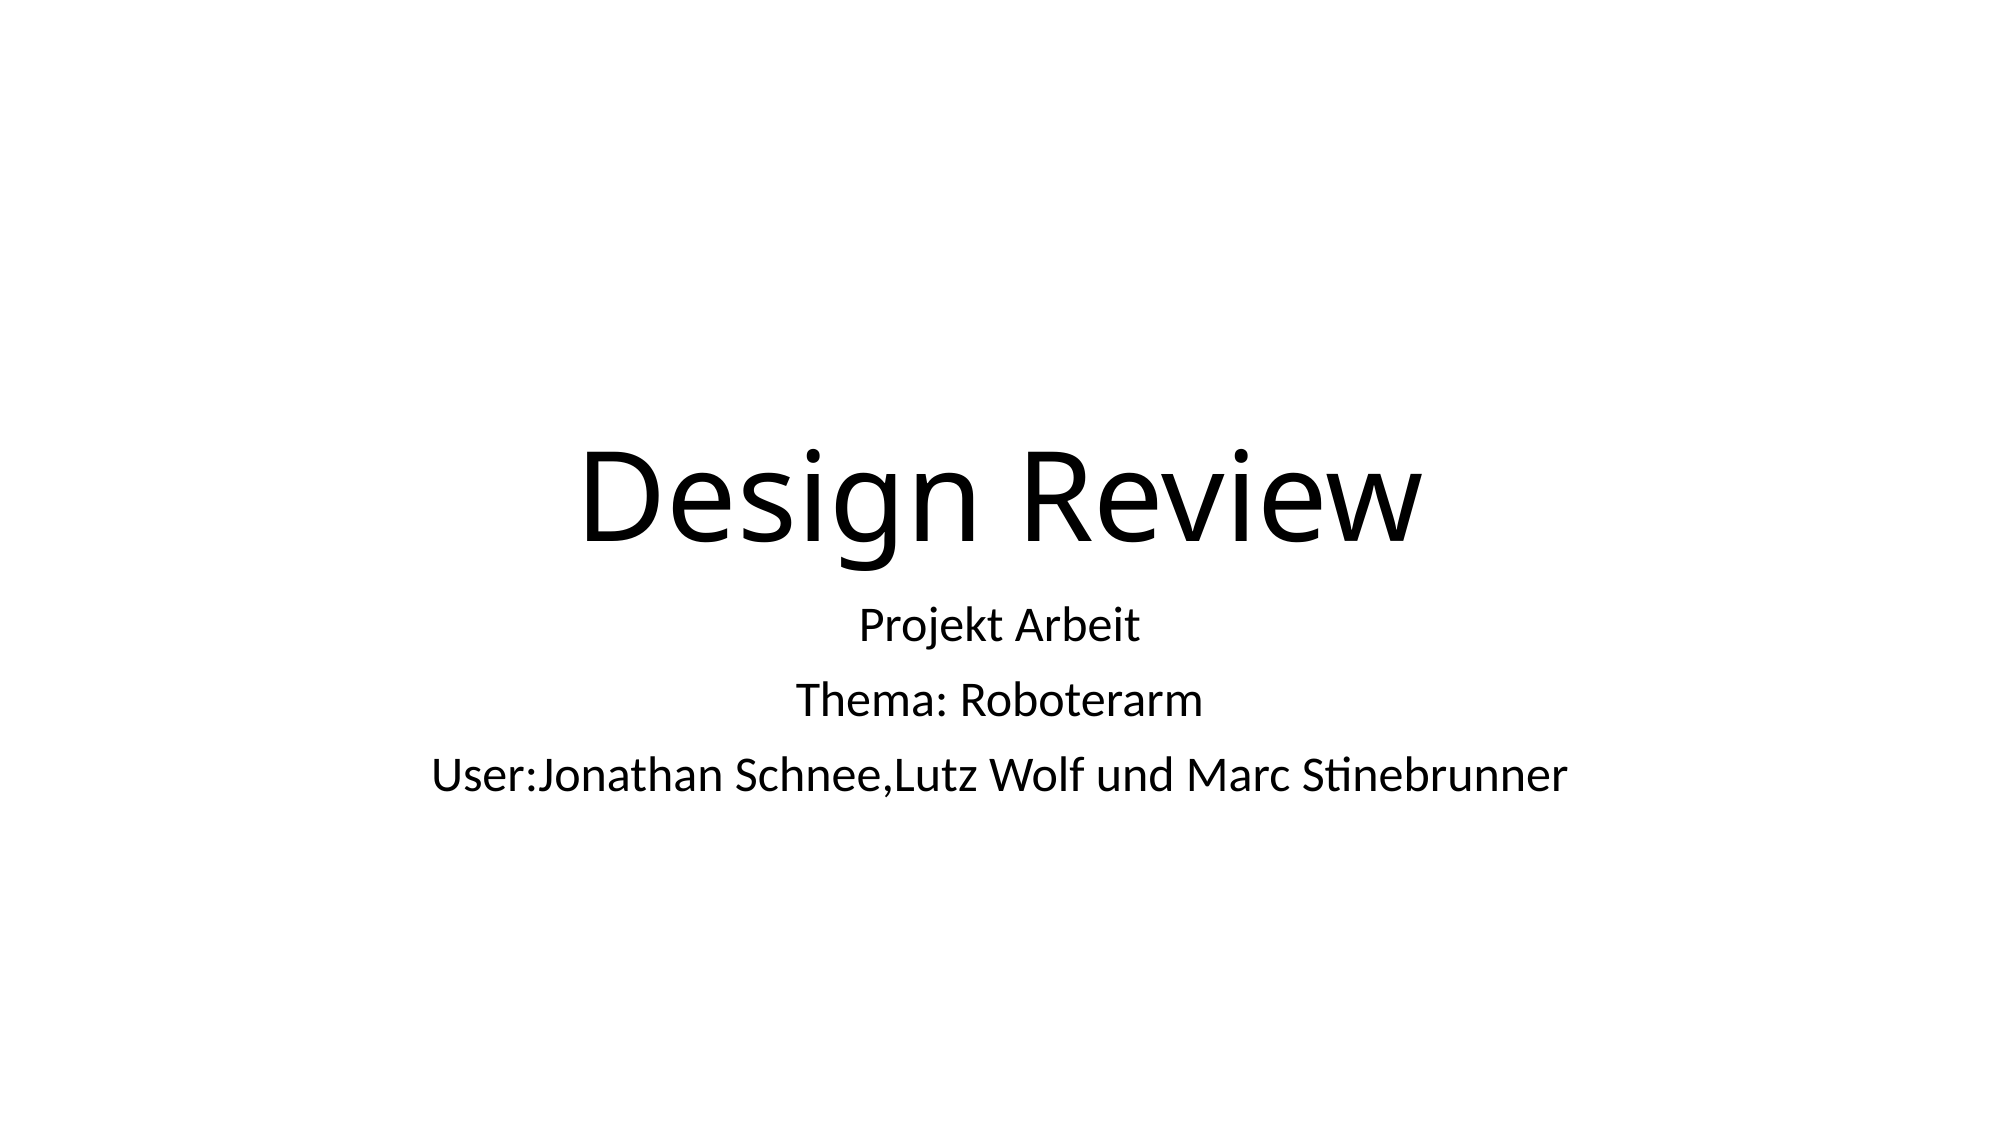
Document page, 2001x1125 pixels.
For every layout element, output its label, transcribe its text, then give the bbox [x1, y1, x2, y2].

subtitle Projekt Arbeit Thema: Roboterarm User:Jonathan Schnee,Lutz Wolf und Marc Stinebrunner [249, 590, 1750, 863]
title Design Review [249, 184, 1750, 576]
